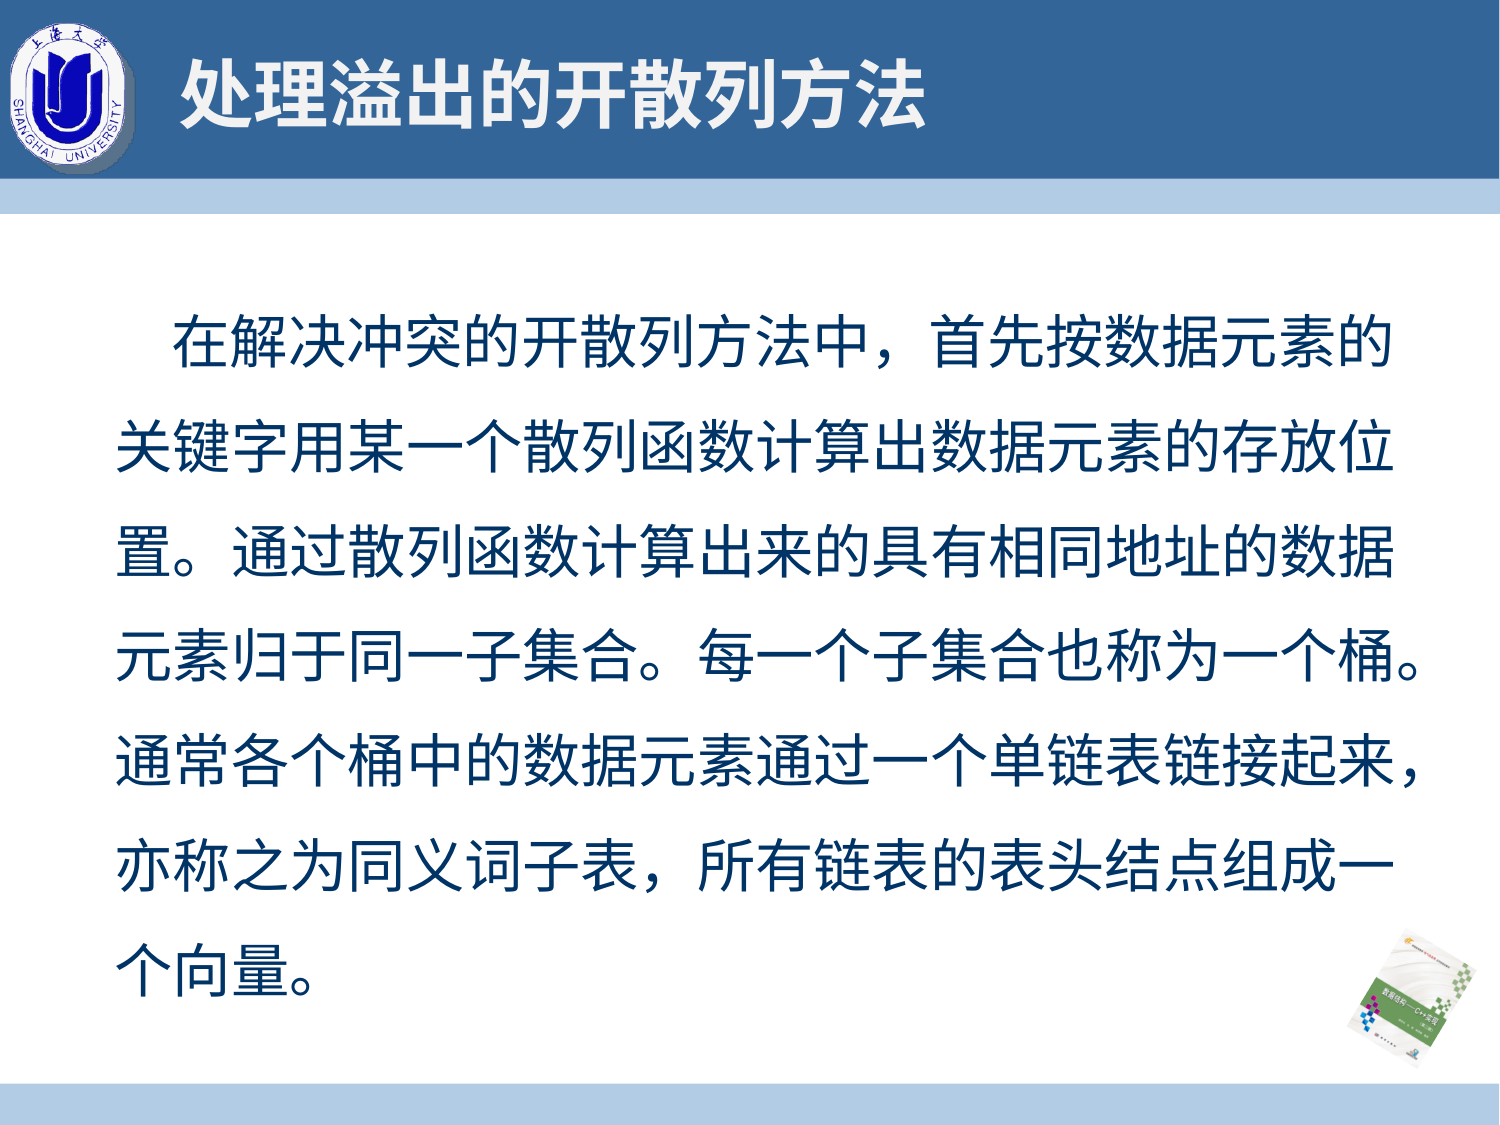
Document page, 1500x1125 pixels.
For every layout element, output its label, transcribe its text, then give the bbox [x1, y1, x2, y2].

picture [4, 17, 128, 176]
title 处理溢出的开散列方法 [163, 23, 1436, 161]
text_box 在解决冲突的开散列方法中，首先按数据元素的关键字用某一个散列函数计算出数据元素的存放位置。通过散列函数计算出来的具有相同地址的数据元素归于同一子集合。每一个子集合也称为一个桶。通常各个桶中的数据元素通过一个单链表链接起来，亦称之为同义词子表，所有链表的表头结点组成一个向量。 [99, 262, 1425, 1012]
picture [1347, 940, 1476, 1068]
